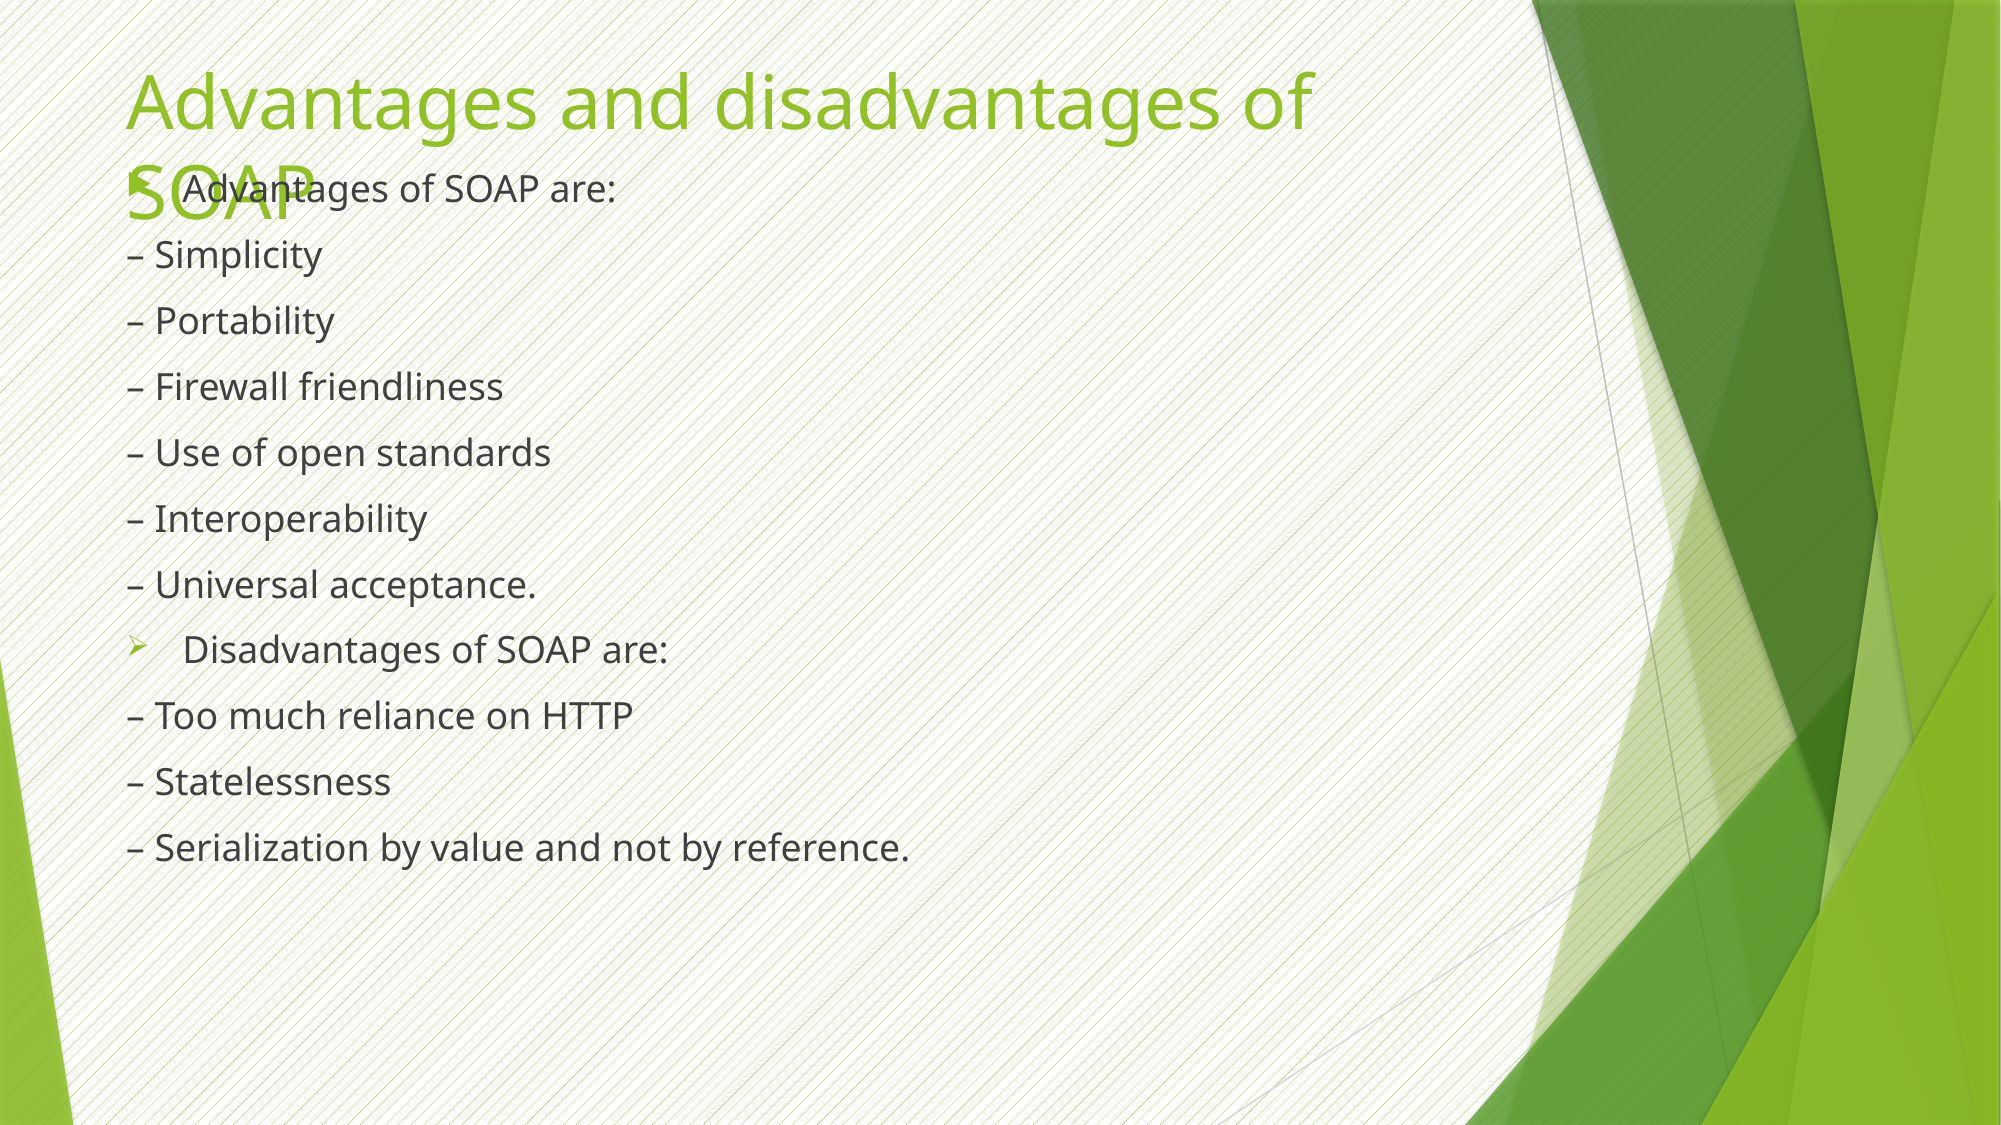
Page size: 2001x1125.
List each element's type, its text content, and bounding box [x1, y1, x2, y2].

title Advantages and disadvantages of SOAP [111, 47, 1522, 157]
list Advantages of SOAP are: – Simplicity – Portability – Firewall friendliness – Use of open standards – Interoperability – Universal acceptance. Disadvantages of SOAP are: – Too much reliance on HTTP – Statelessness – Serialization by value and not by reference. [111, 157, 1522, 991]
